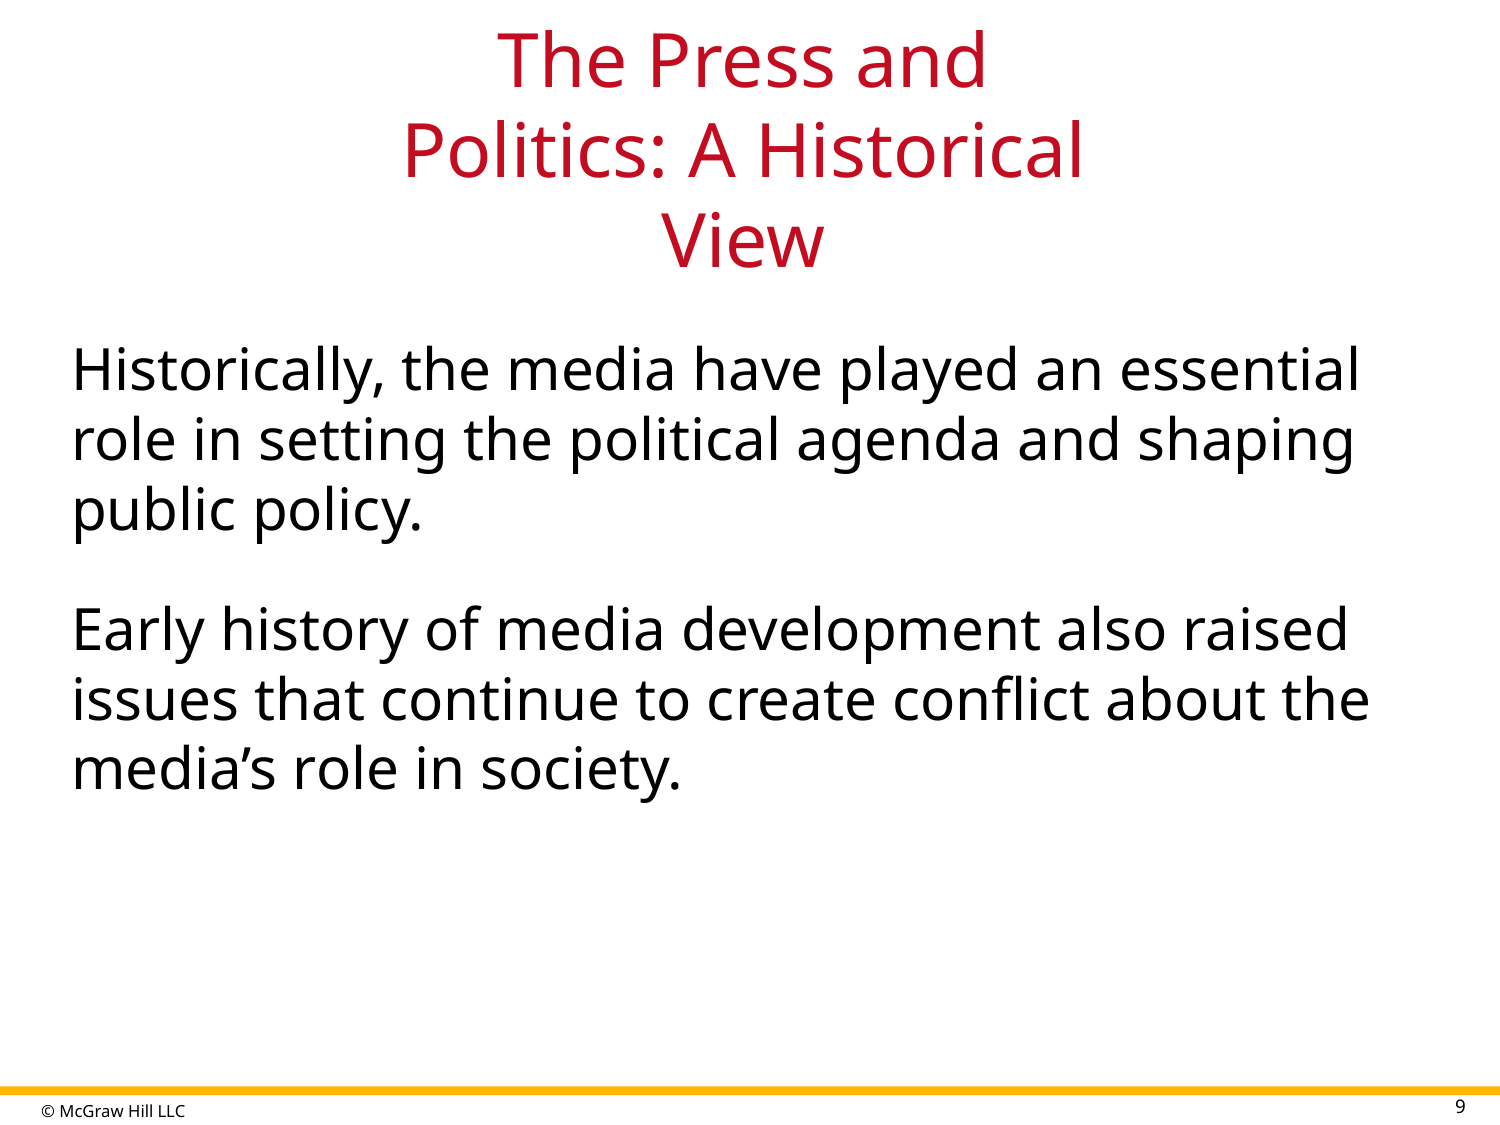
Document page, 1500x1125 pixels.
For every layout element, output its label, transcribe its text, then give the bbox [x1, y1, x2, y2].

title The Press and Politics: A Historical View [360, 30, 1127, 265]
list Historically, the media have played an essential role in setting the political agenda and shaping public policy. Early history of media development also raised issues that continue to create conflict about the media’s role in society. [56, 324, 1400, 1075]
slide_number 9 [1415, 1094, 1474, 1122]
